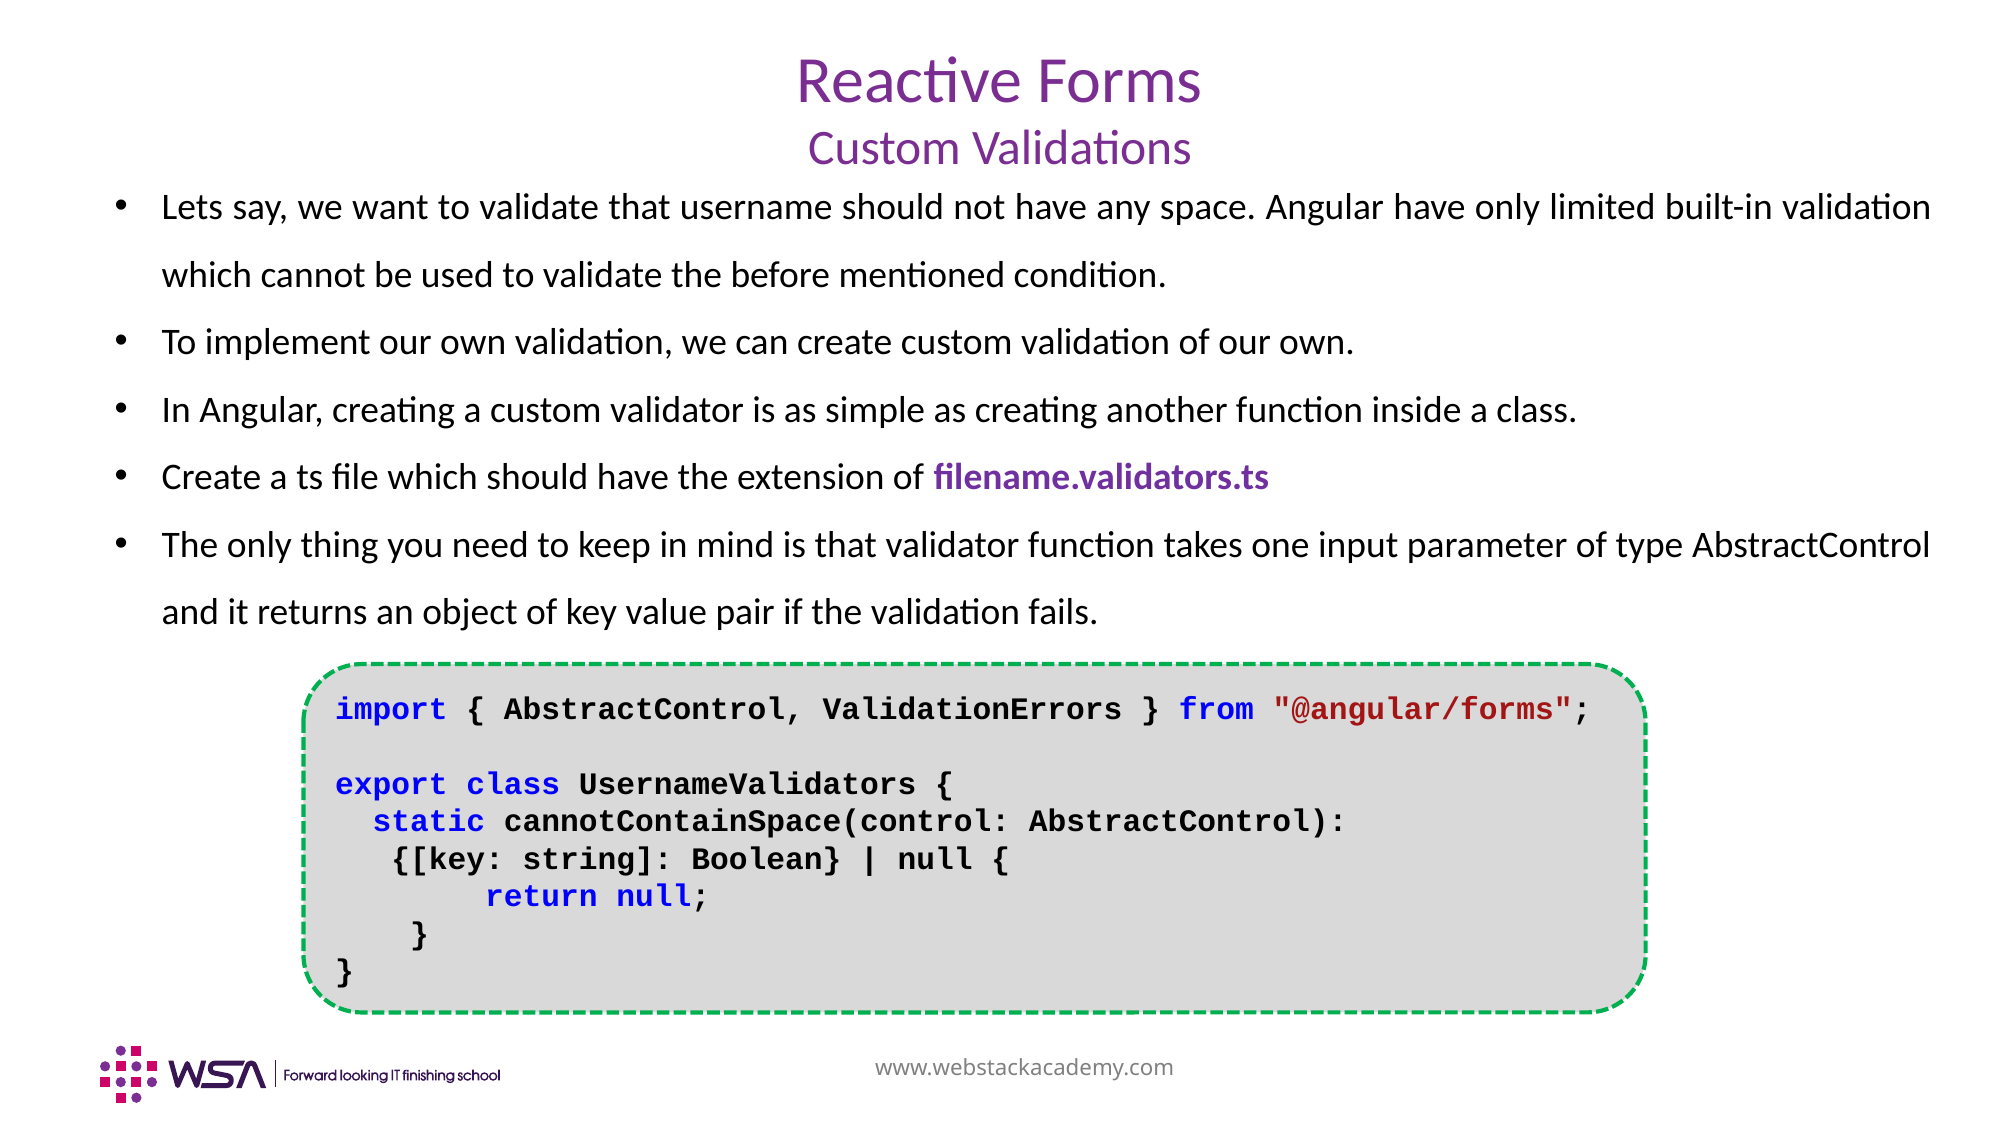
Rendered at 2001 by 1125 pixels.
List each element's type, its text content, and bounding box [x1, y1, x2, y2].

text_box Lets say, we want to validate that username should not have any space. Angular have only limited built-in validation which cannot be used to validate the before mentioned condition. To implement our own validation, we can create custom validation of our own. In Angular, creating a custom validator is as simple as creating another function inside a class. Create a ts file which should have the extension of filename.validators.ts The only thing you need to keep in mind is that validator function takes one input parameter of type AbstractControl and it returns an object of key value pair if the validation fails. [99, 152, 1948, 640]
text_box import { AbstractControl, ValidationErrors } from "@angular/forms"; export class UsernameValidators { static cannotContainSpace(control: AbstractControl): {[key: string]: Boolean} | null { return null; } } [303, 664, 1646, 1013]
title Reactive Forms Custom Validations [99, 28, 1900, 152]
